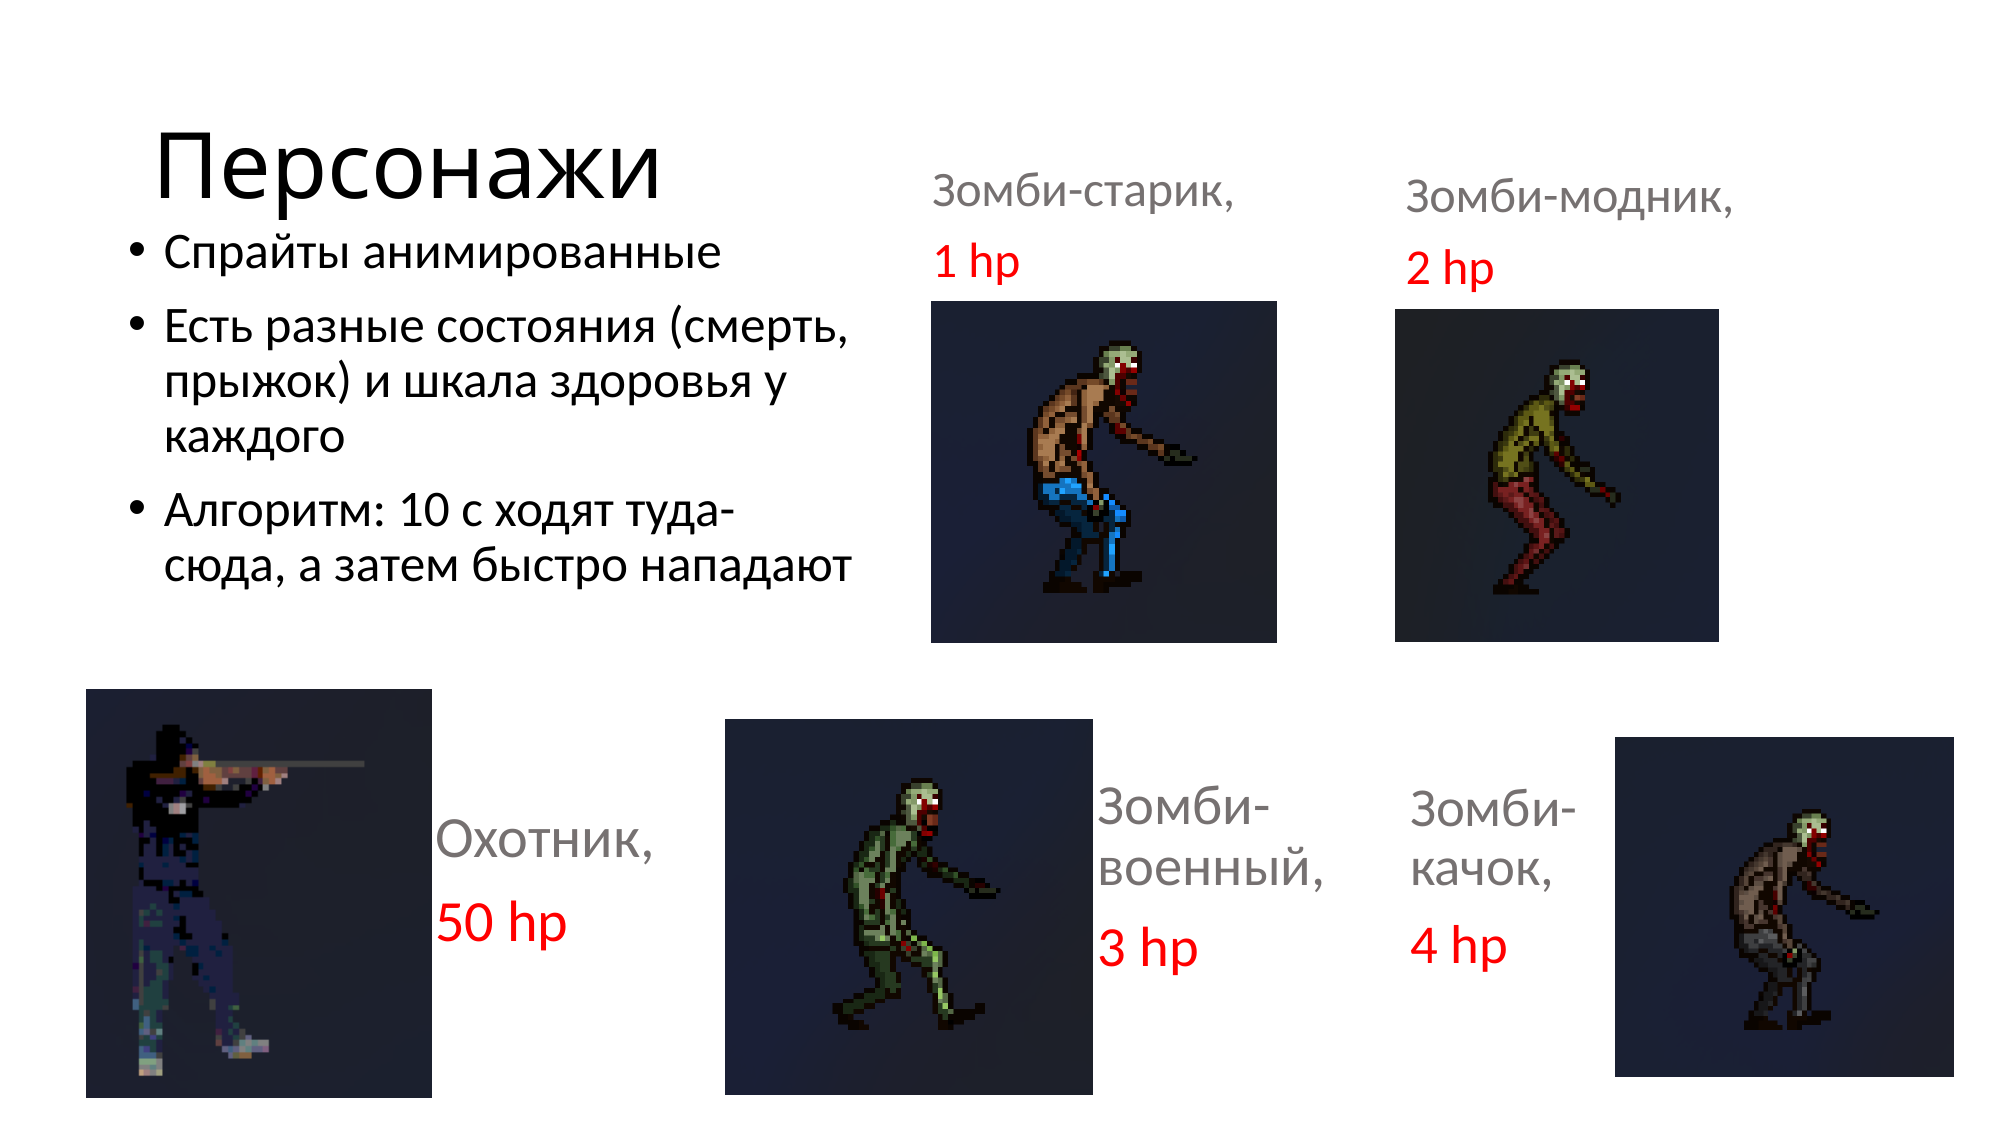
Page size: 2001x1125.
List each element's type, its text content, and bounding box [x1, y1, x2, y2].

picture [1615, 737, 1954, 1077]
text_box Зомби-модник, 2 hp [1390, 162, 1774, 333]
text_box Зомби-качок, 4 hp [1395, 771, 1615, 984]
text_box Спрайты анимированные Есть разные состояния (смерть, прыжок) и шкала здоровья у каждого Алгоритм: 10 с ходят туда-сюда, а затем быстро нападают [113, 217, 872, 642]
text_box Зомби-военный, 3 hp [1093, 768, 1380, 987]
picture [931, 300, 1277, 643]
picture [1395, 309, 1719, 642]
text_box Зомби-старик, 1 hp [917, 156, 1258, 325]
picture [724, 719, 1093, 1095]
title Персонажи [137, 59, 1863, 278]
picture [86, 689, 432, 1098]
text_box Охотник, 50 hp [432, 799, 718, 969]
